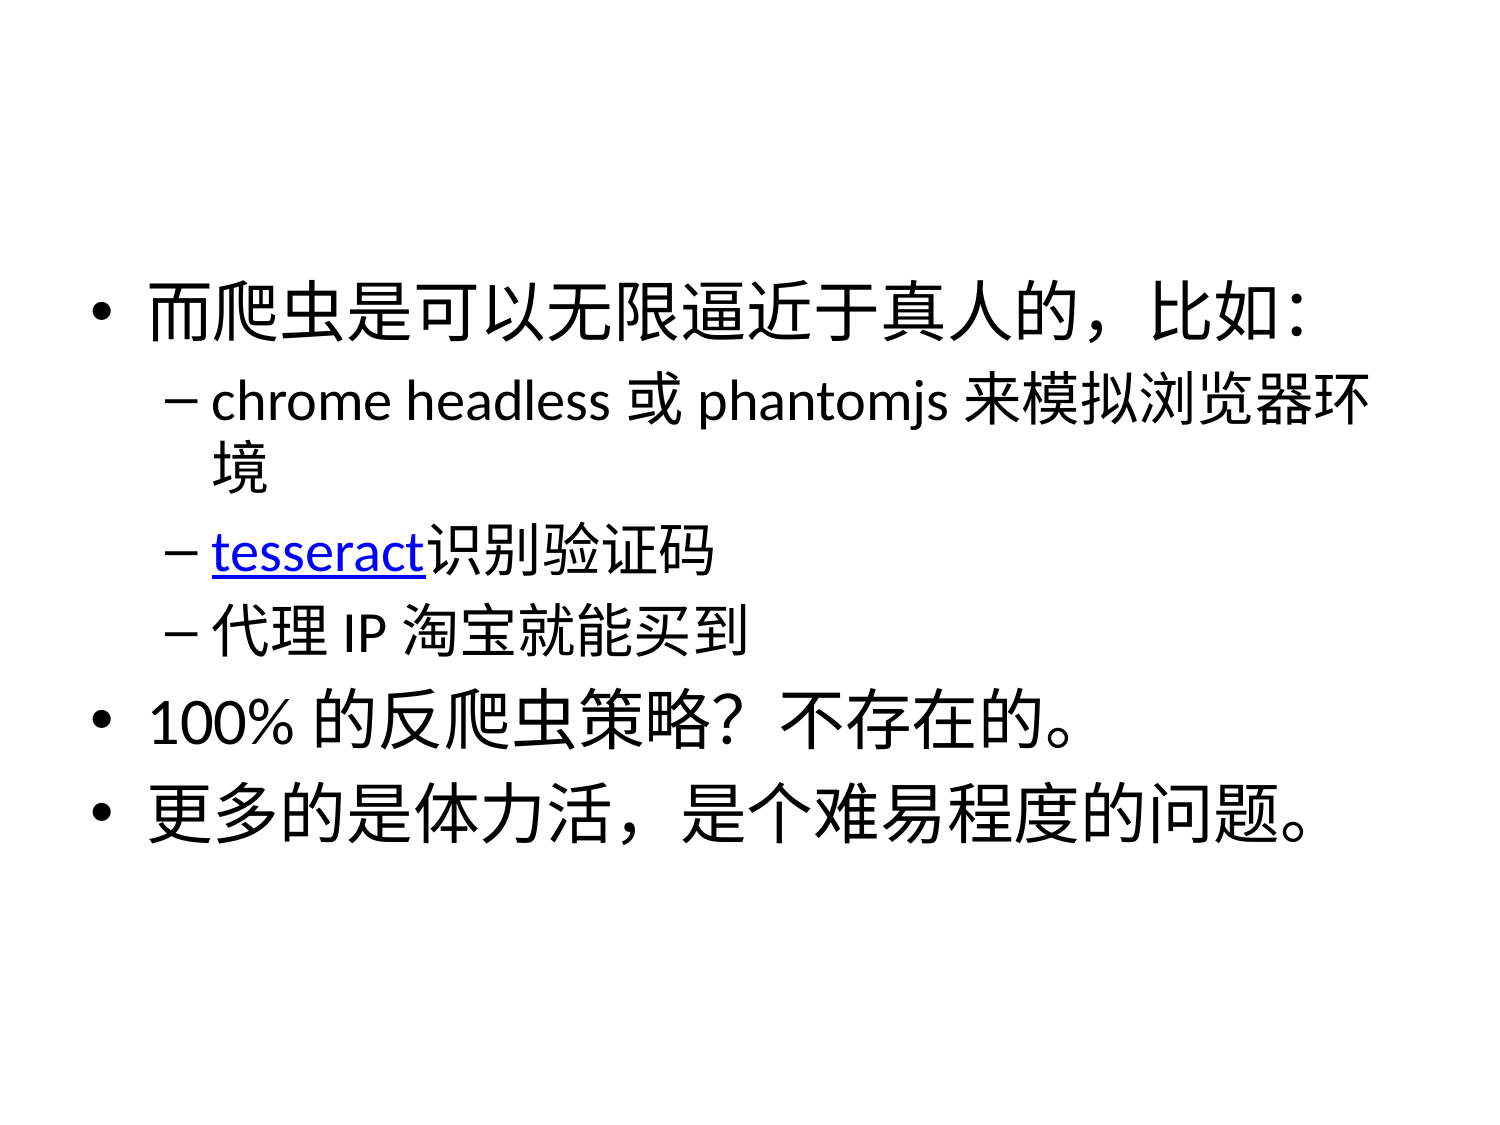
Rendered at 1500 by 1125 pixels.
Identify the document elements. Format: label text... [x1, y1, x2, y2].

list 而爬虫是可以无限逼近于真人的，比如： chrome headless或phantomjs来模拟浏览器环境 tesseract识别验证码 代理IP淘宝就能买到 100%的反爬虫策略？不存在的。 更多的是体力活，是个难易程度的问题。 [75, 262, 1425, 1005]
